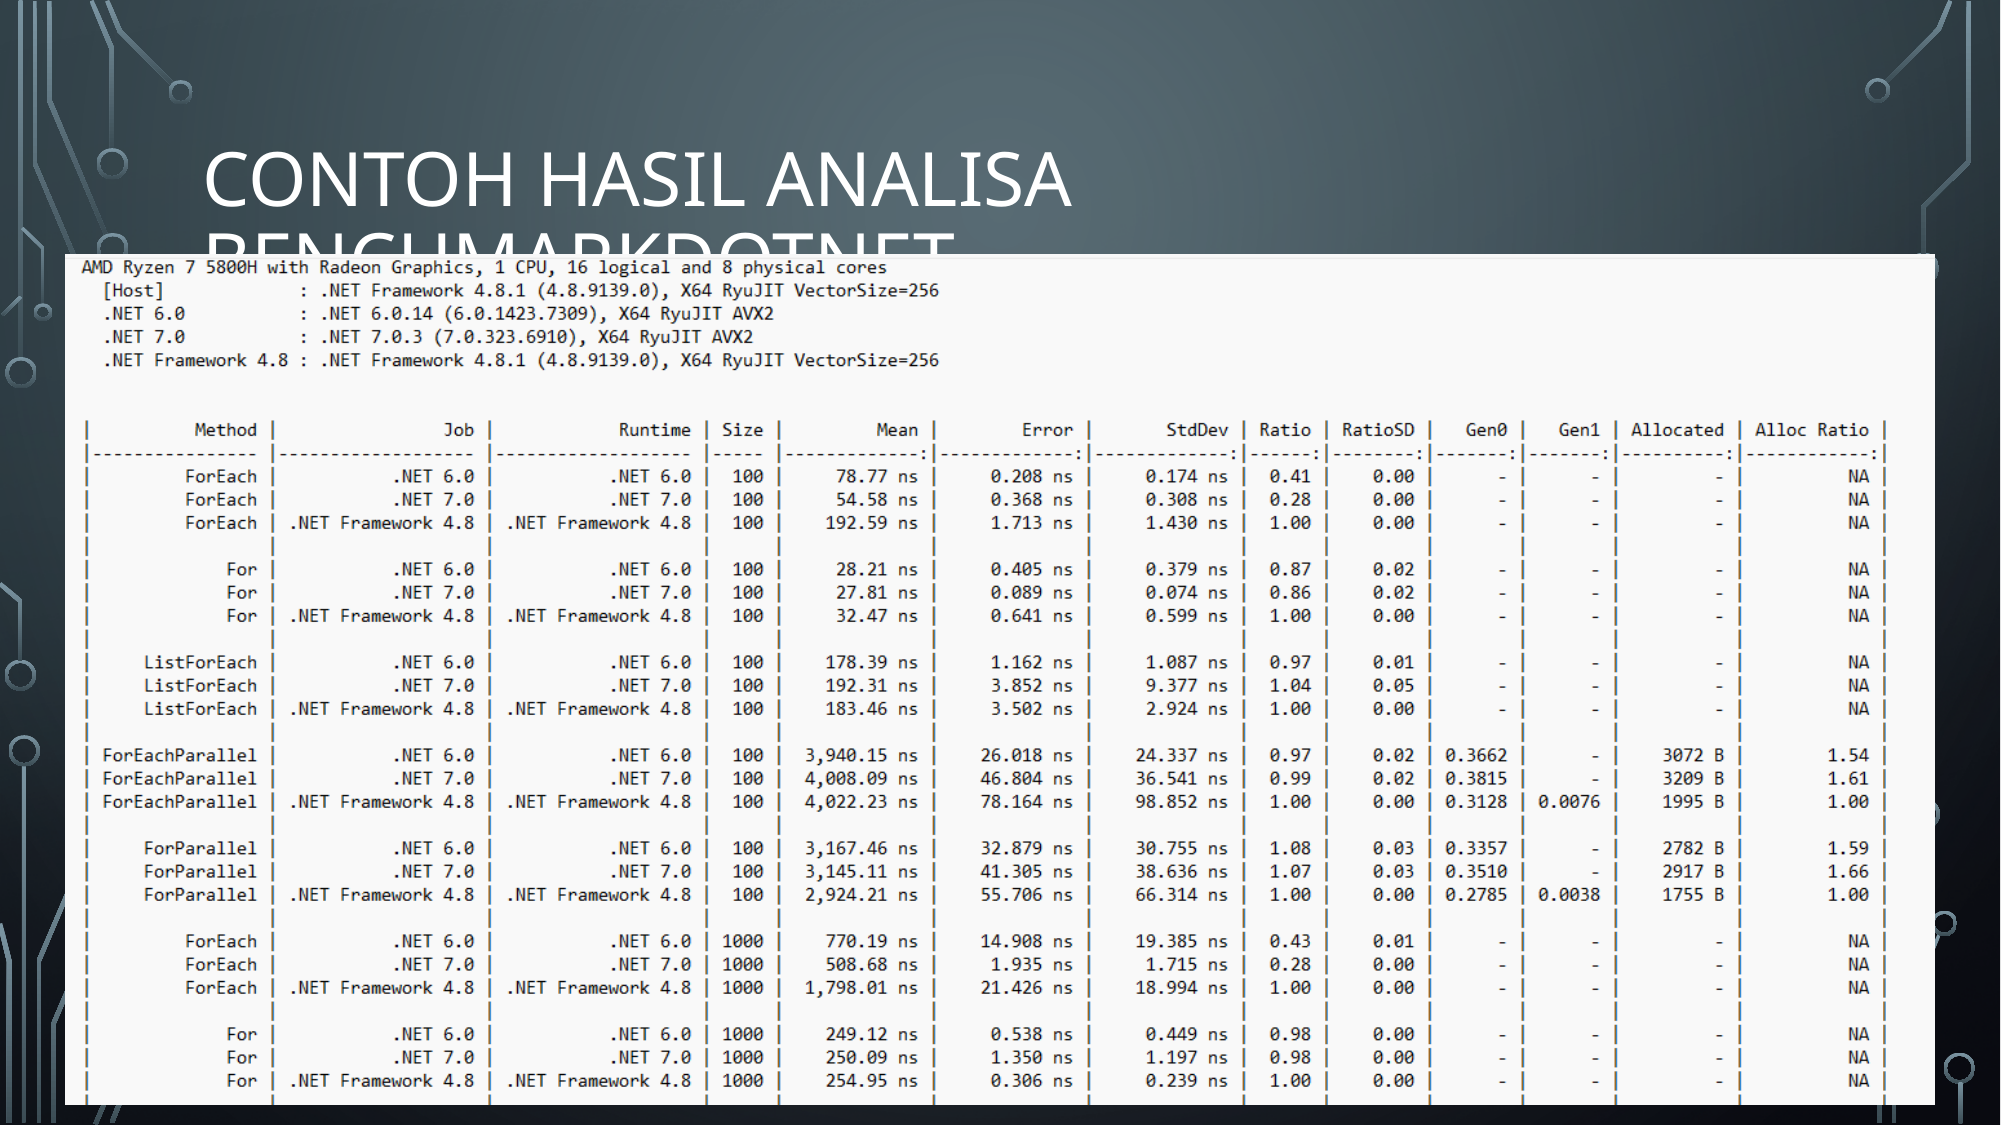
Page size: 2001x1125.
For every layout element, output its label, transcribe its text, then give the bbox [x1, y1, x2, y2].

title Contoh hasil Analisa benchmarkdotnet [187, 101, 1813, 253]
picture [65, 253, 1935, 1106]
